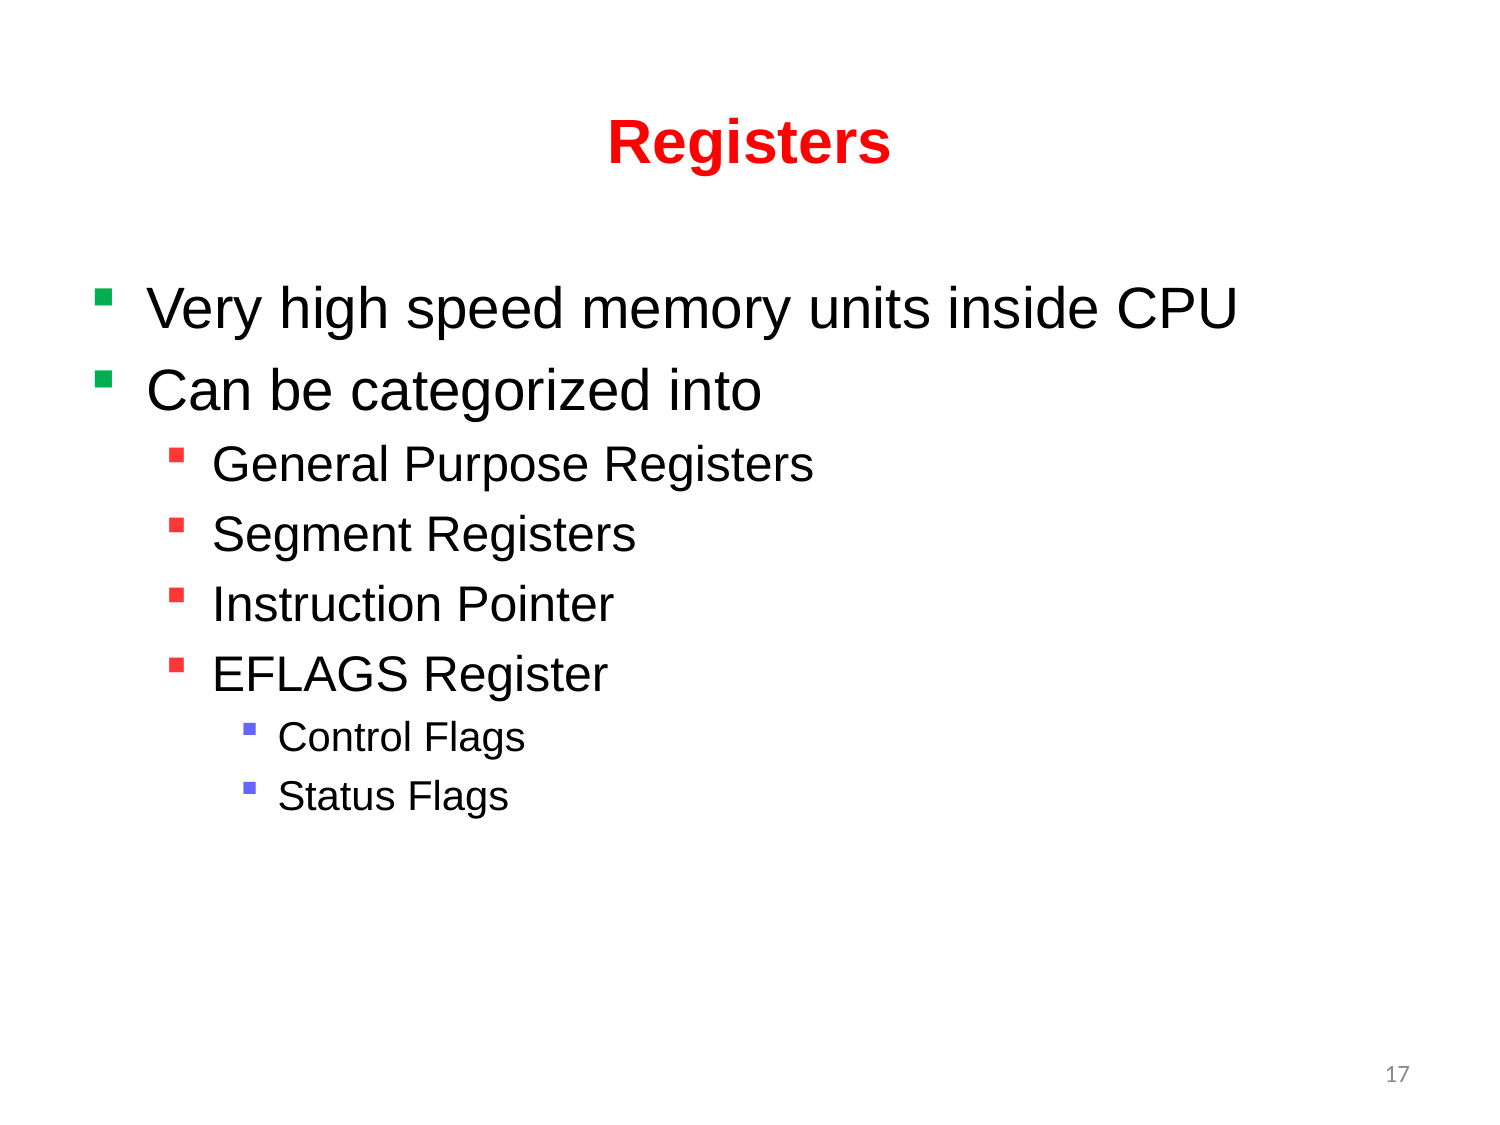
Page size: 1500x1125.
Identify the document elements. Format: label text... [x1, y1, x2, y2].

list Very high speed memory units inside CPU Can be categorized into General Purpose Registers Segment Registers Instruction Pointer EFLAGS Register Control Flags Status Flags [75, 262, 1425, 1005]
title Registers [75, 45, 1425, 233]
slide_number 17 [1074, 1042, 1425, 1103]
